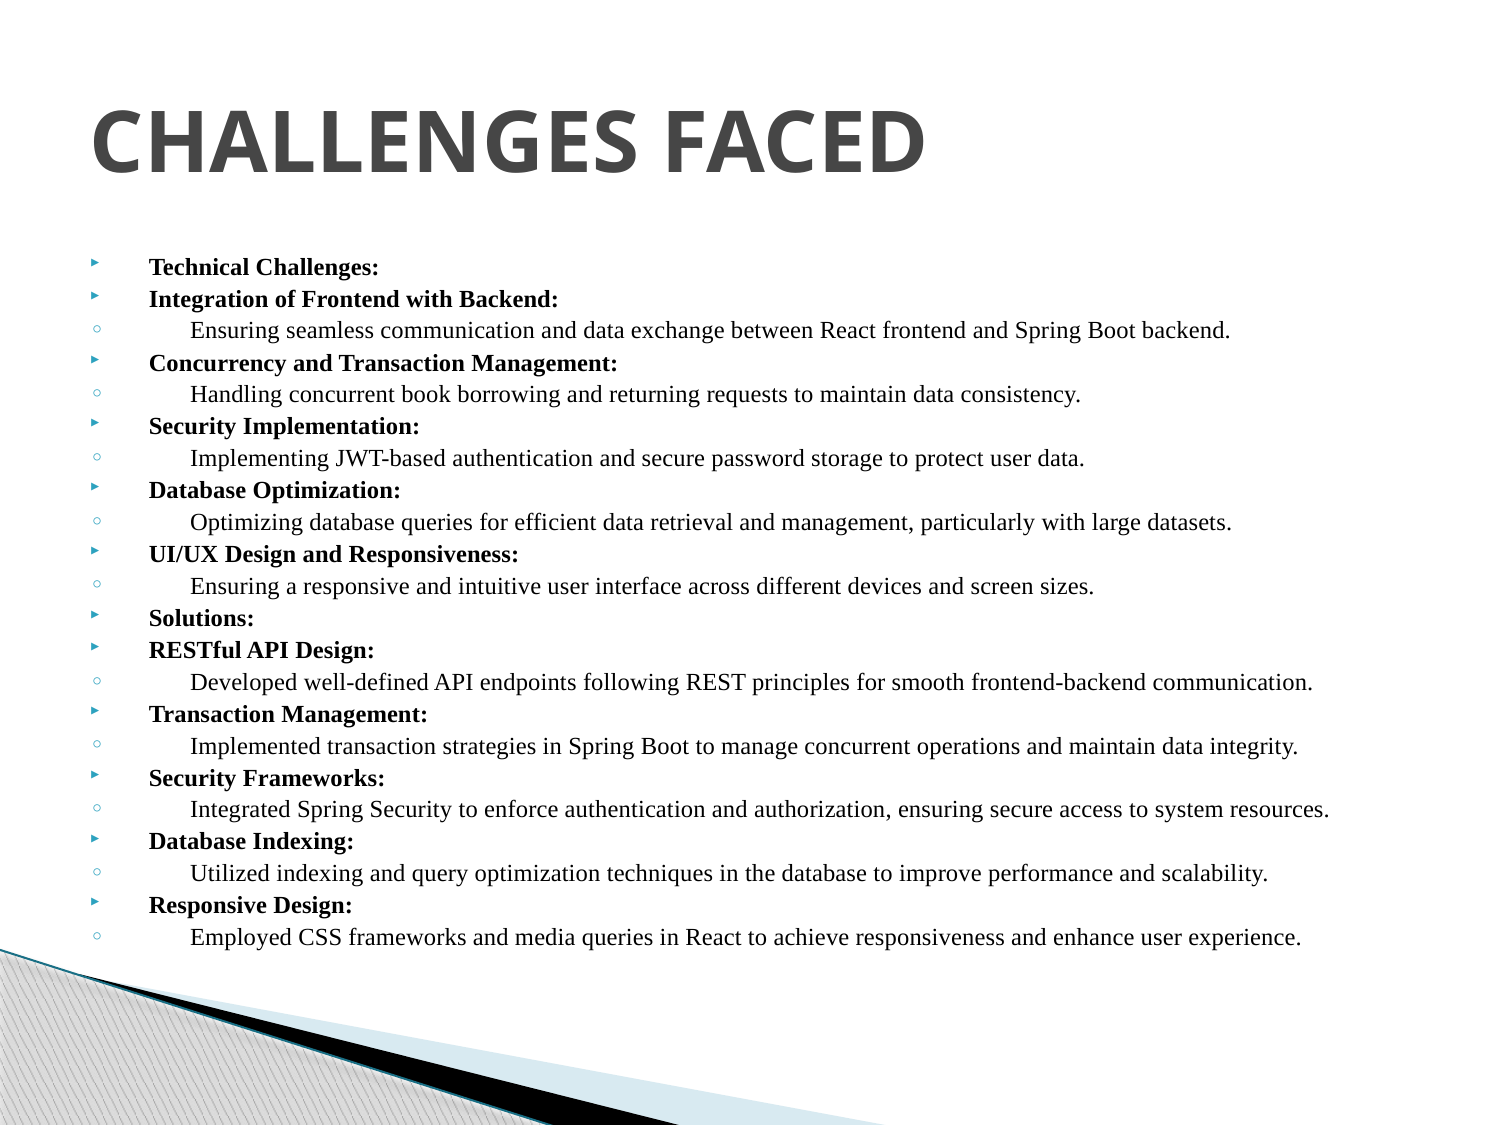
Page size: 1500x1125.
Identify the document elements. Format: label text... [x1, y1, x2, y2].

list Technical Challenges: Integration of Frontend with Backend: Ensuring seamless communication and data exchange between React frontend and Spring Boot backend. Concurrency and Transaction Management: Handling concurrent book borrowing and returning requests to maintain data consistency. Security Implementation: Implementing JWT-based authentication and secure password storage to protect user data. Database Optimization: Optimizing database queries for efficient data retrieval and management, particularly with large datasets. UI/UX Design and Responsiveness: Ensuring a responsive and intuitive user interface across different devices and screen sizes. Solutions: RESTful API Design: Developed well-defined API endpoints following REST principles for smooth frontend-backend communication. Transaction Management: Implemented transaction strategies in Spring Boot to manage concurrent operations and maintain data integrity. Security Frameworks: Integrated Spring Security to enforce authentication and authorization, ensuring secure access to system resources. Database Indexing: Utilized indexing and query optimization techniques in the database to improve performance and scalability. Responsive Design: Employed CSS frameworks and media queries in React to achieve responsiveness and enhance user experience. [75, 243, 1425, 986]
title CHALLENGES FACED [75, 45, 1425, 233]
